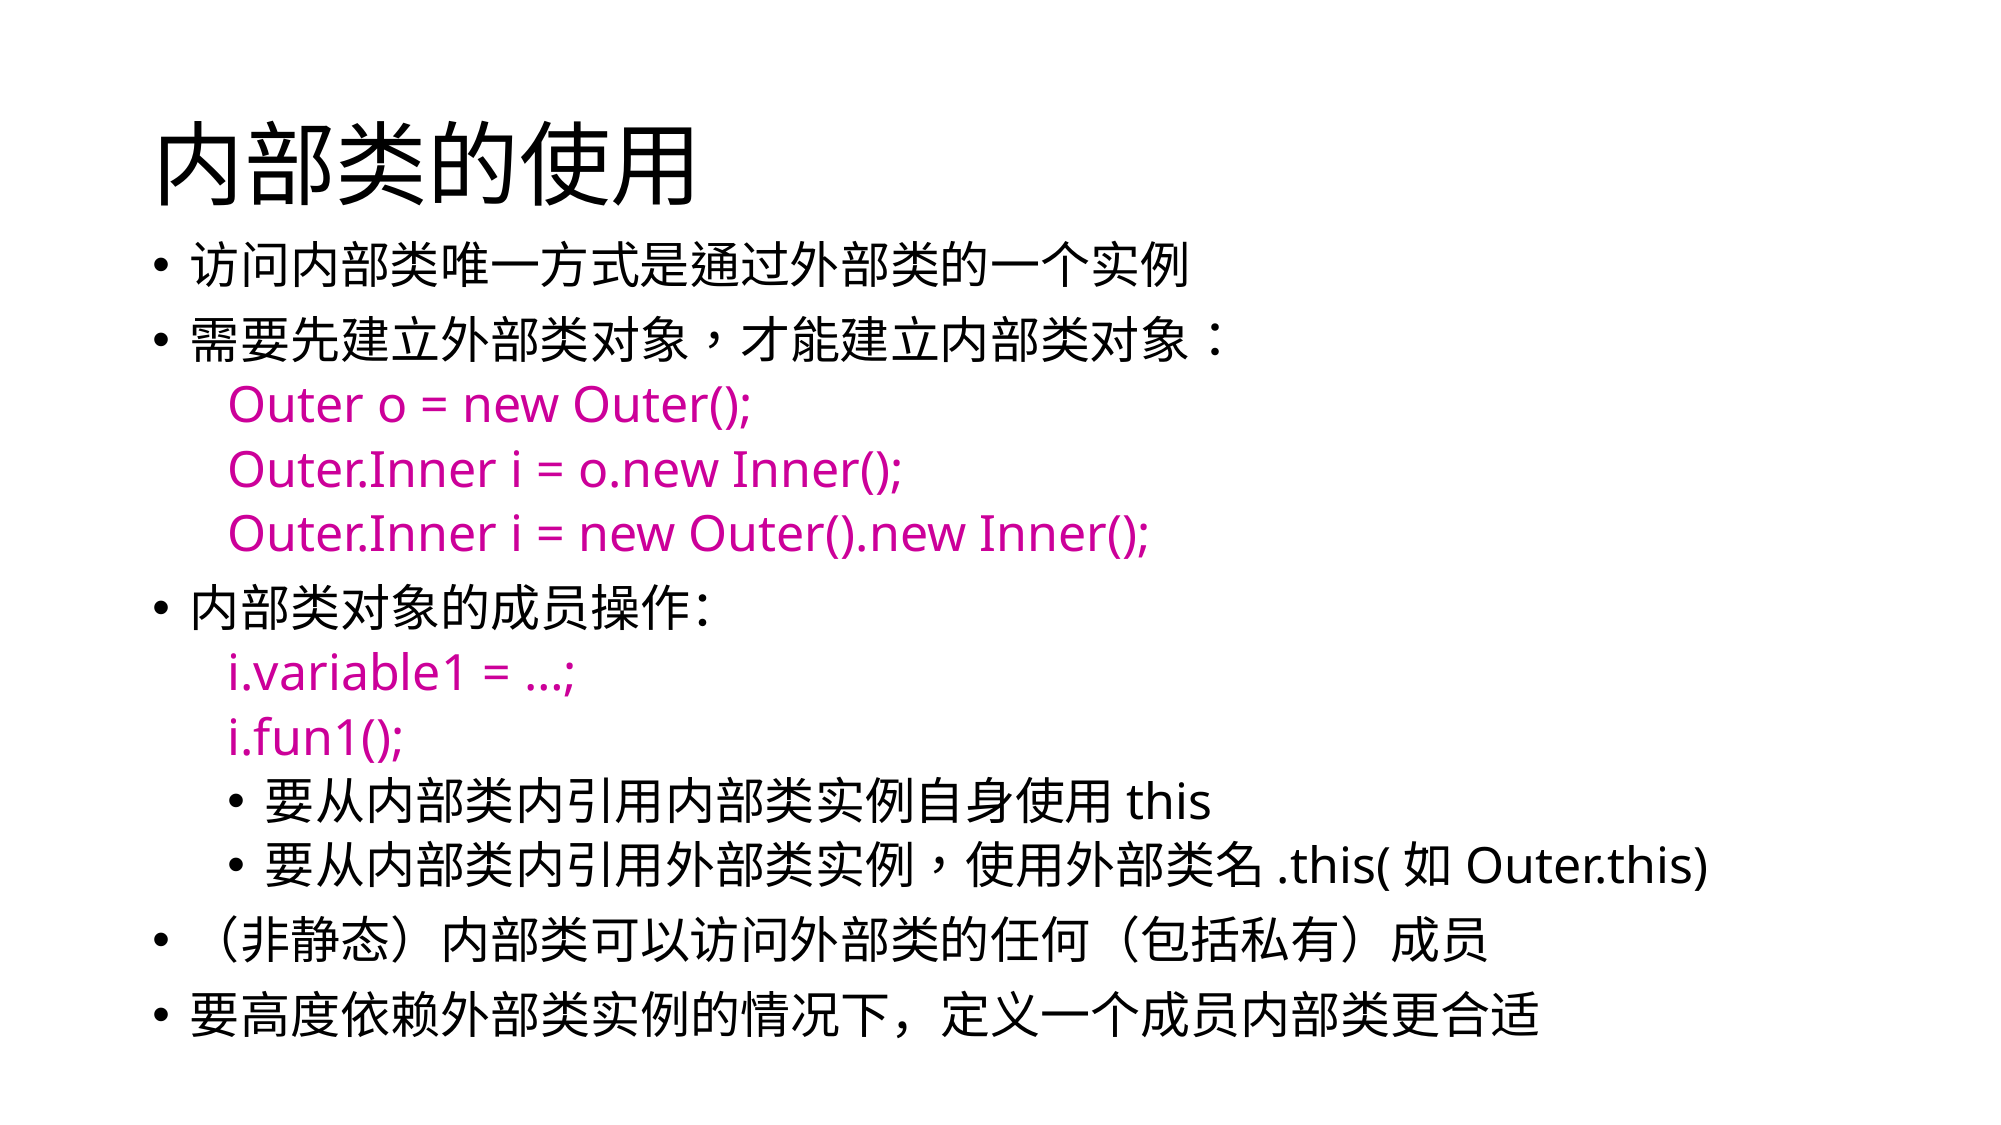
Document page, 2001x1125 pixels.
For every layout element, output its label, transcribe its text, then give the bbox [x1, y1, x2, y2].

title 内部类的使用 [137, 59, 1863, 232]
list 访问内部类唯一方式是通过外部类的一个实例 需要先建立外部类对象，才能建立内部类对象： Outer o = new Outer(); Outer.Inner i = o.new Inner(); Outer.Inner i = new Outer().new Inner(); 内部类对象的成员操作： i.variable1 = …; i.fun1(); 要从内部类内引用内部类实例自身使用this 要从内部类内引用外部类实例，使用外部类名.this(如Outer.this) （非静态）内部类可以访问外部类的任何（包括私有）成员 要高度依赖外部类实例的情况下，定义一个成员内部类更合适 [137, 232, 1908, 1066]
